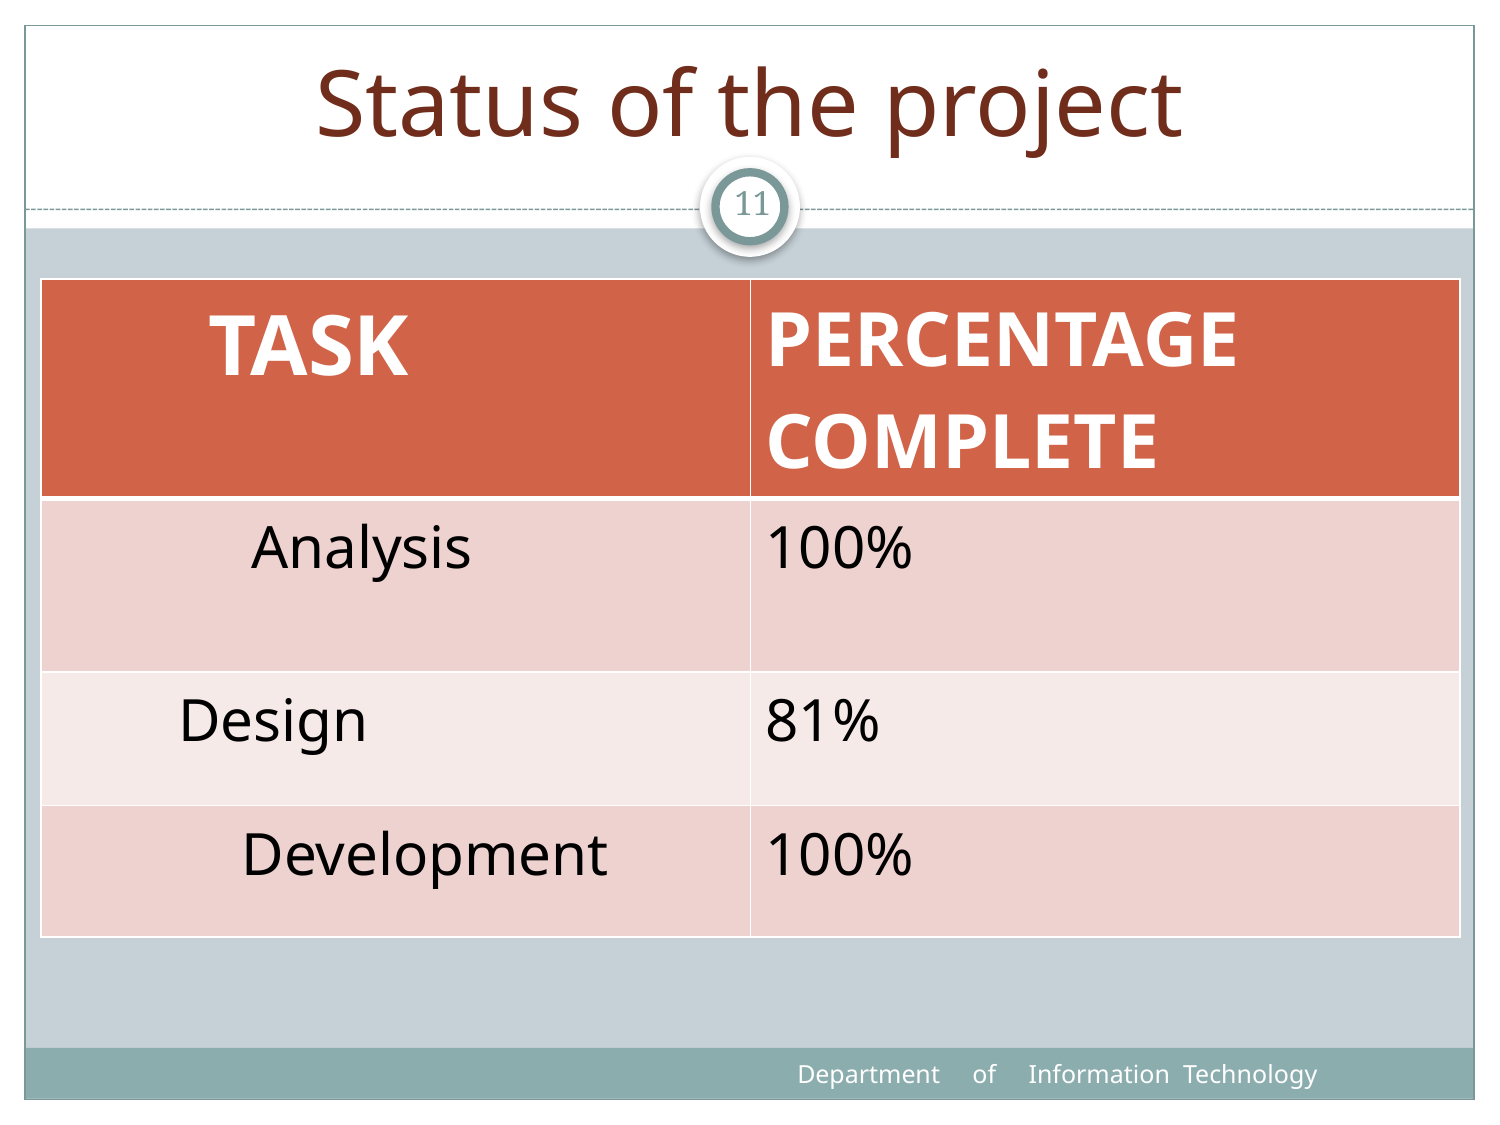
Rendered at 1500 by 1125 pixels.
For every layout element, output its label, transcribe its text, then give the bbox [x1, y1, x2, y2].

slide_number 11 [715, 168, 791, 241]
table_cell Design [42, 673, 750, 805]
table_cell Analysis [42, 501, 750, 671]
table_cell 81% [751, 673, 1459, 805]
footer Department of Information Technology [750, 1051, 1459, 1112]
table_header TASK [42, 280, 750, 496]
title Status of the project [49, 37, 1450, 162]
table_cell 100% [751, 806, 1459, 936]
table_header PERCENTAGE COMPLETE [751, 280, 1459, 496]
table_cell Development [42, 806, 750, 936]
table_cell 100% [751, 501, 1459, 671]
